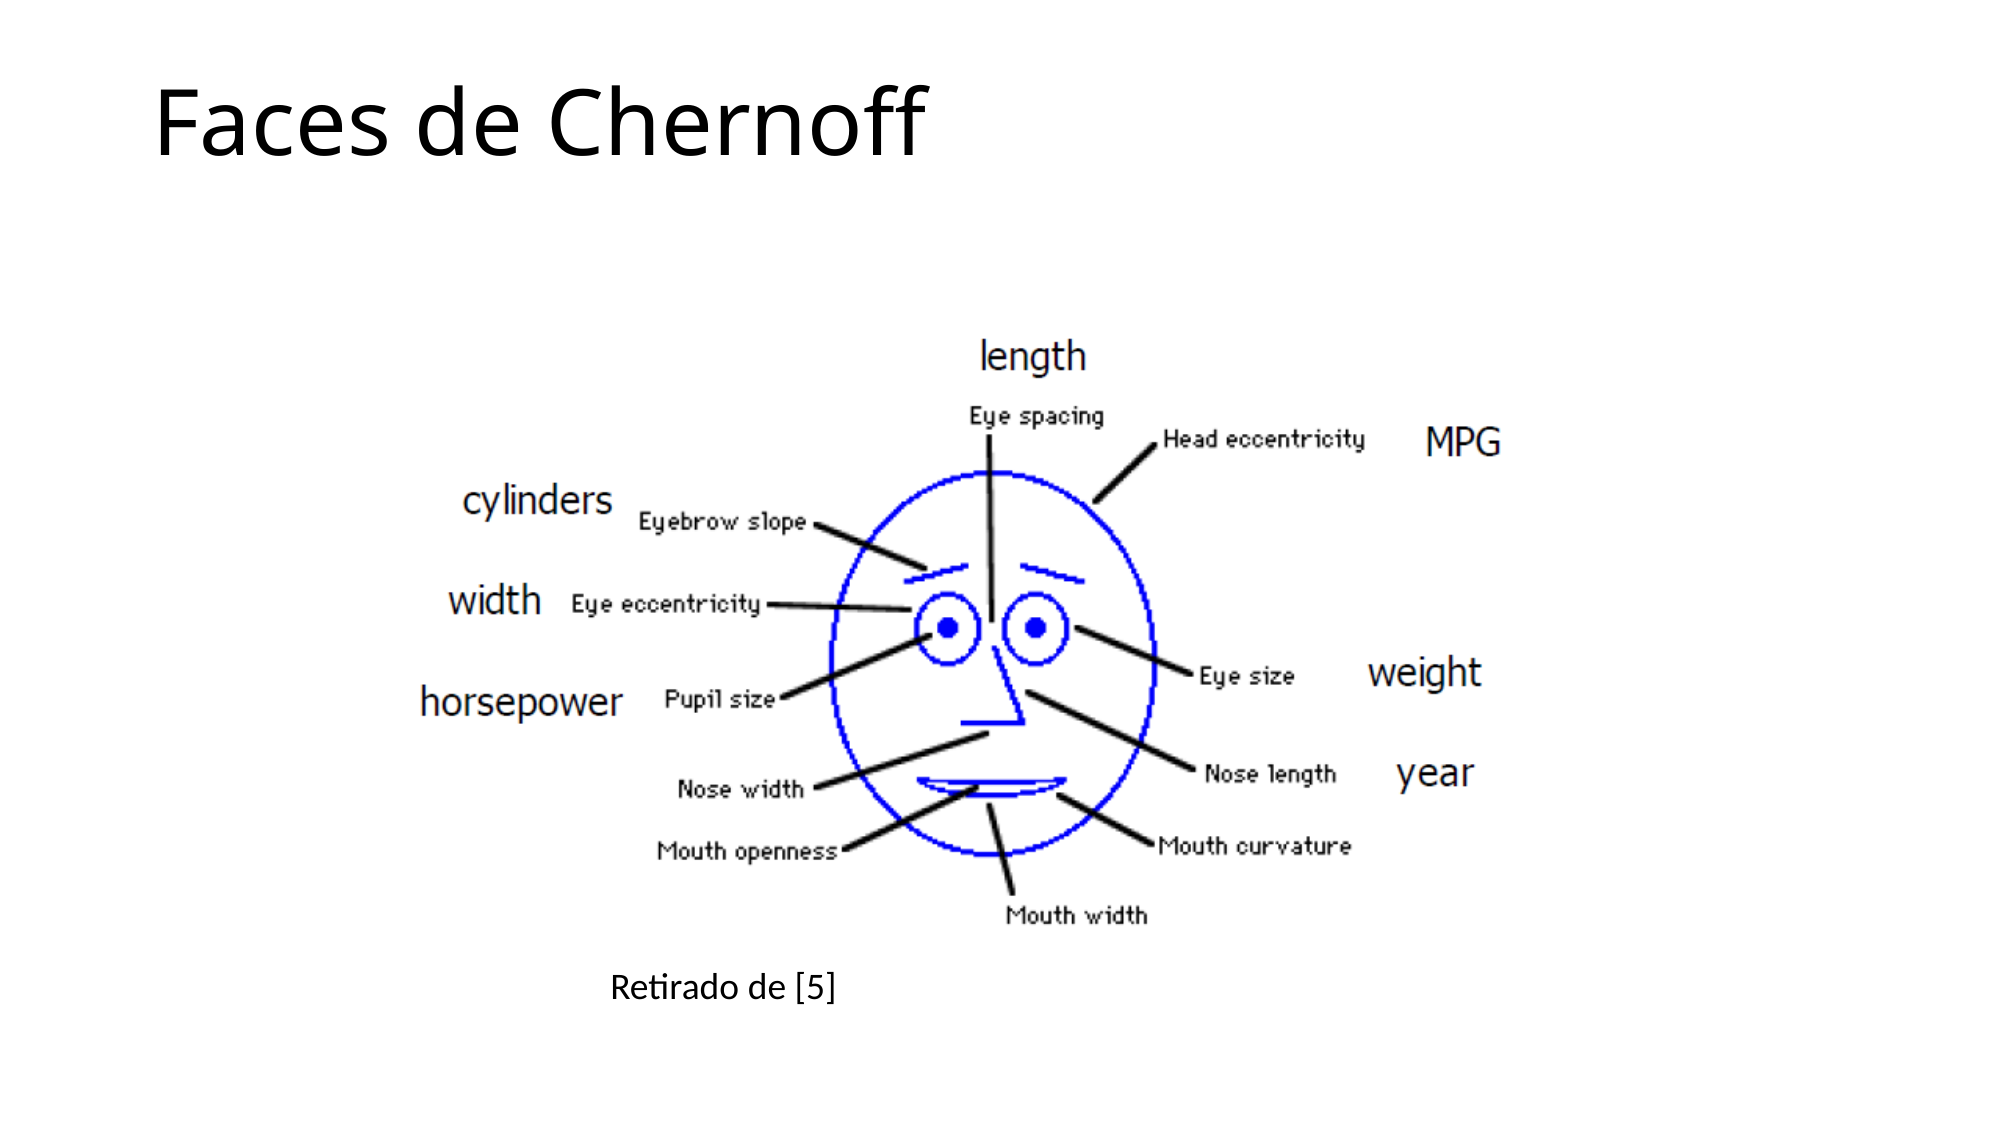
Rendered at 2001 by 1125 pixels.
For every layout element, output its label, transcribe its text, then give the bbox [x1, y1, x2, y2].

title Faces de Chernoff [137, 59, 1863, 278]
text_box Retirado de [5] [595, 954, 1390, 1015]
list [418, 336, 1504, 932]
